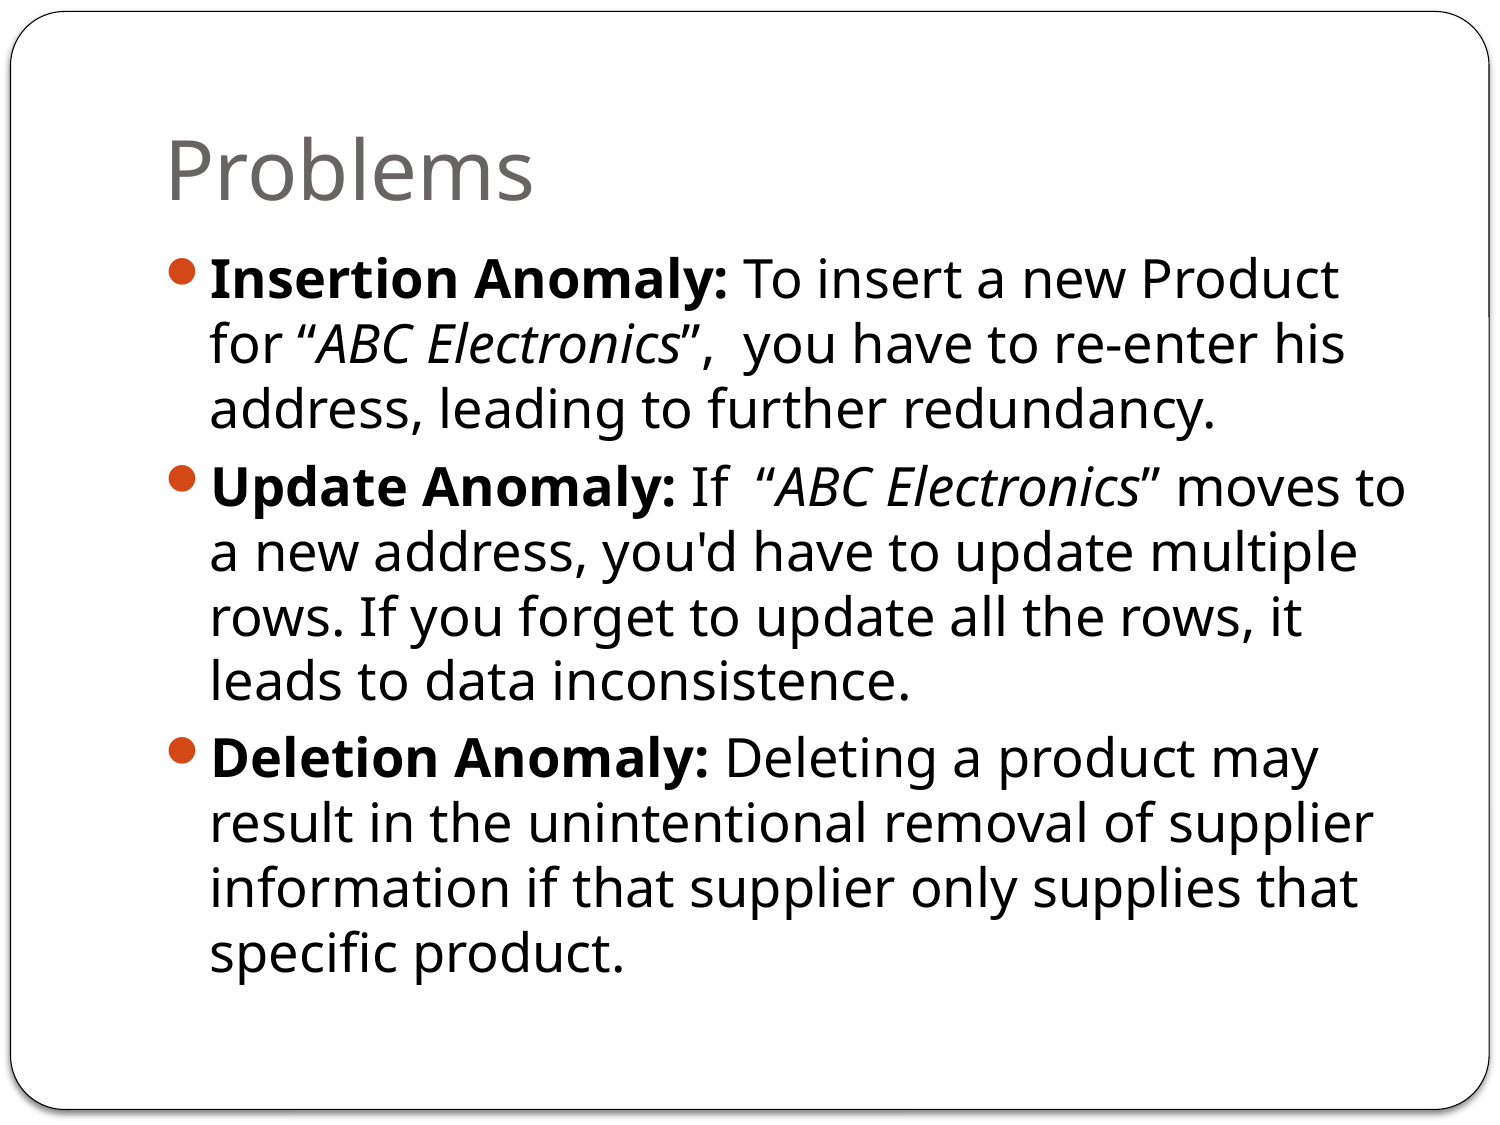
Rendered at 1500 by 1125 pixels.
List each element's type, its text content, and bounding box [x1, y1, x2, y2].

list Insertion Anomaly: To insert a new Product for “ABC Electronics”, you have to re-enter his address, leading to further redundancy. Update Anomaly: If “ABC Electronics” moves to a new address, you'd have to update multiple rows. If you forget to update all the rows, it leads to data inconsistence. Deletion Anomaly: Deleting a product may result in the unintentional removal of supplier information if that supplier only supplies that specific product. [150, 237, 1425, 988]
title Problems [150, 45, 1425, 233]
